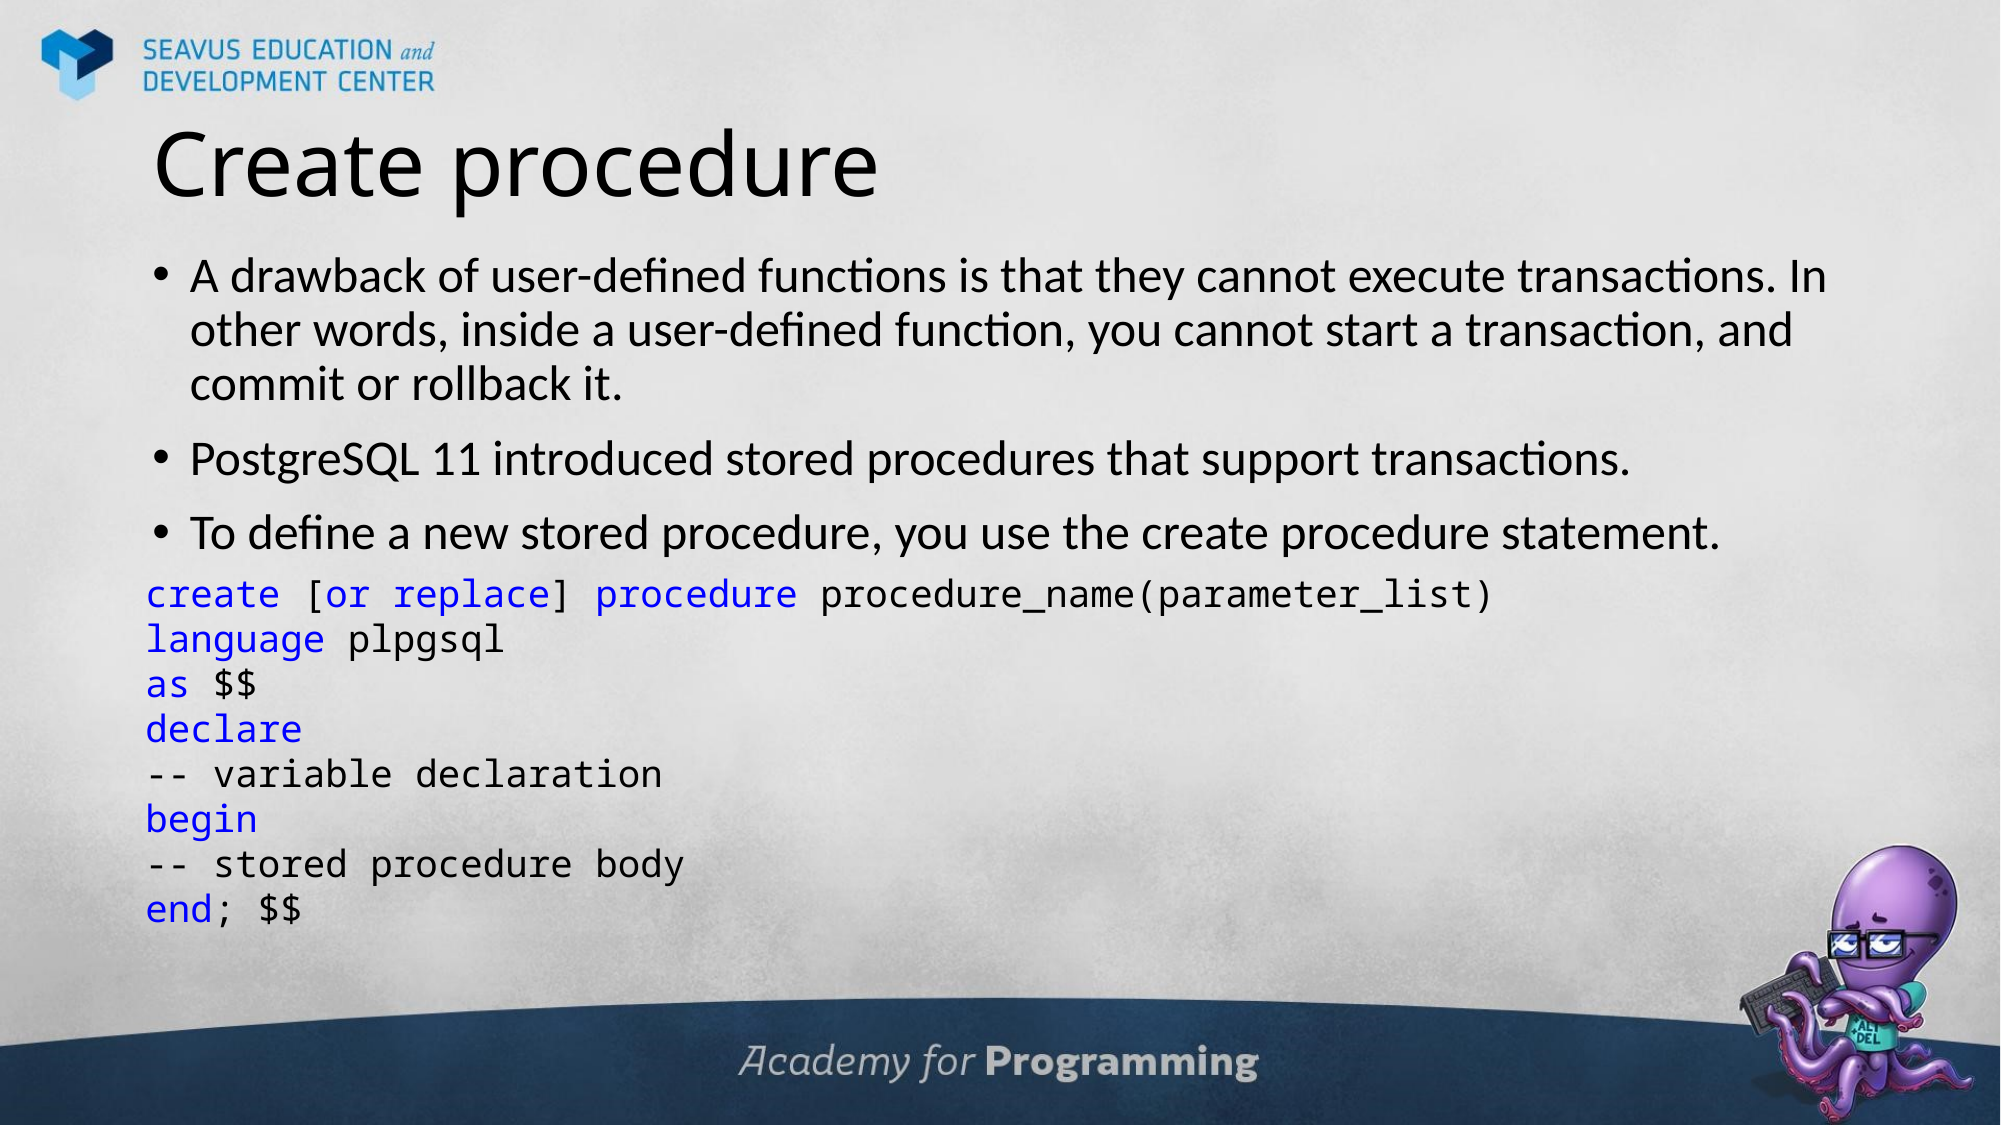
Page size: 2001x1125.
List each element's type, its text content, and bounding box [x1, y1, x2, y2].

list A drawback of user-defined functions is that they cannot execute transactions. In other words, inside a user-defined function, you cannot start a transaction, and commit or rollback it. PostgreSQL 11 introduced stored procedures that support transactions. To define a new stored procedure, you use the create procedure statement. [137, 241, 1863, 1014]
text_box create [or replace] procedure procedure_name(parameter_list) language plpgsql as $$ declare -- variable declaration begin -- stored procedure body end; $$ [130, 562, 1511, 938]
title Create procedure [137, 111, 1863, 224]
picture [0, 0, 2001, 1125]
